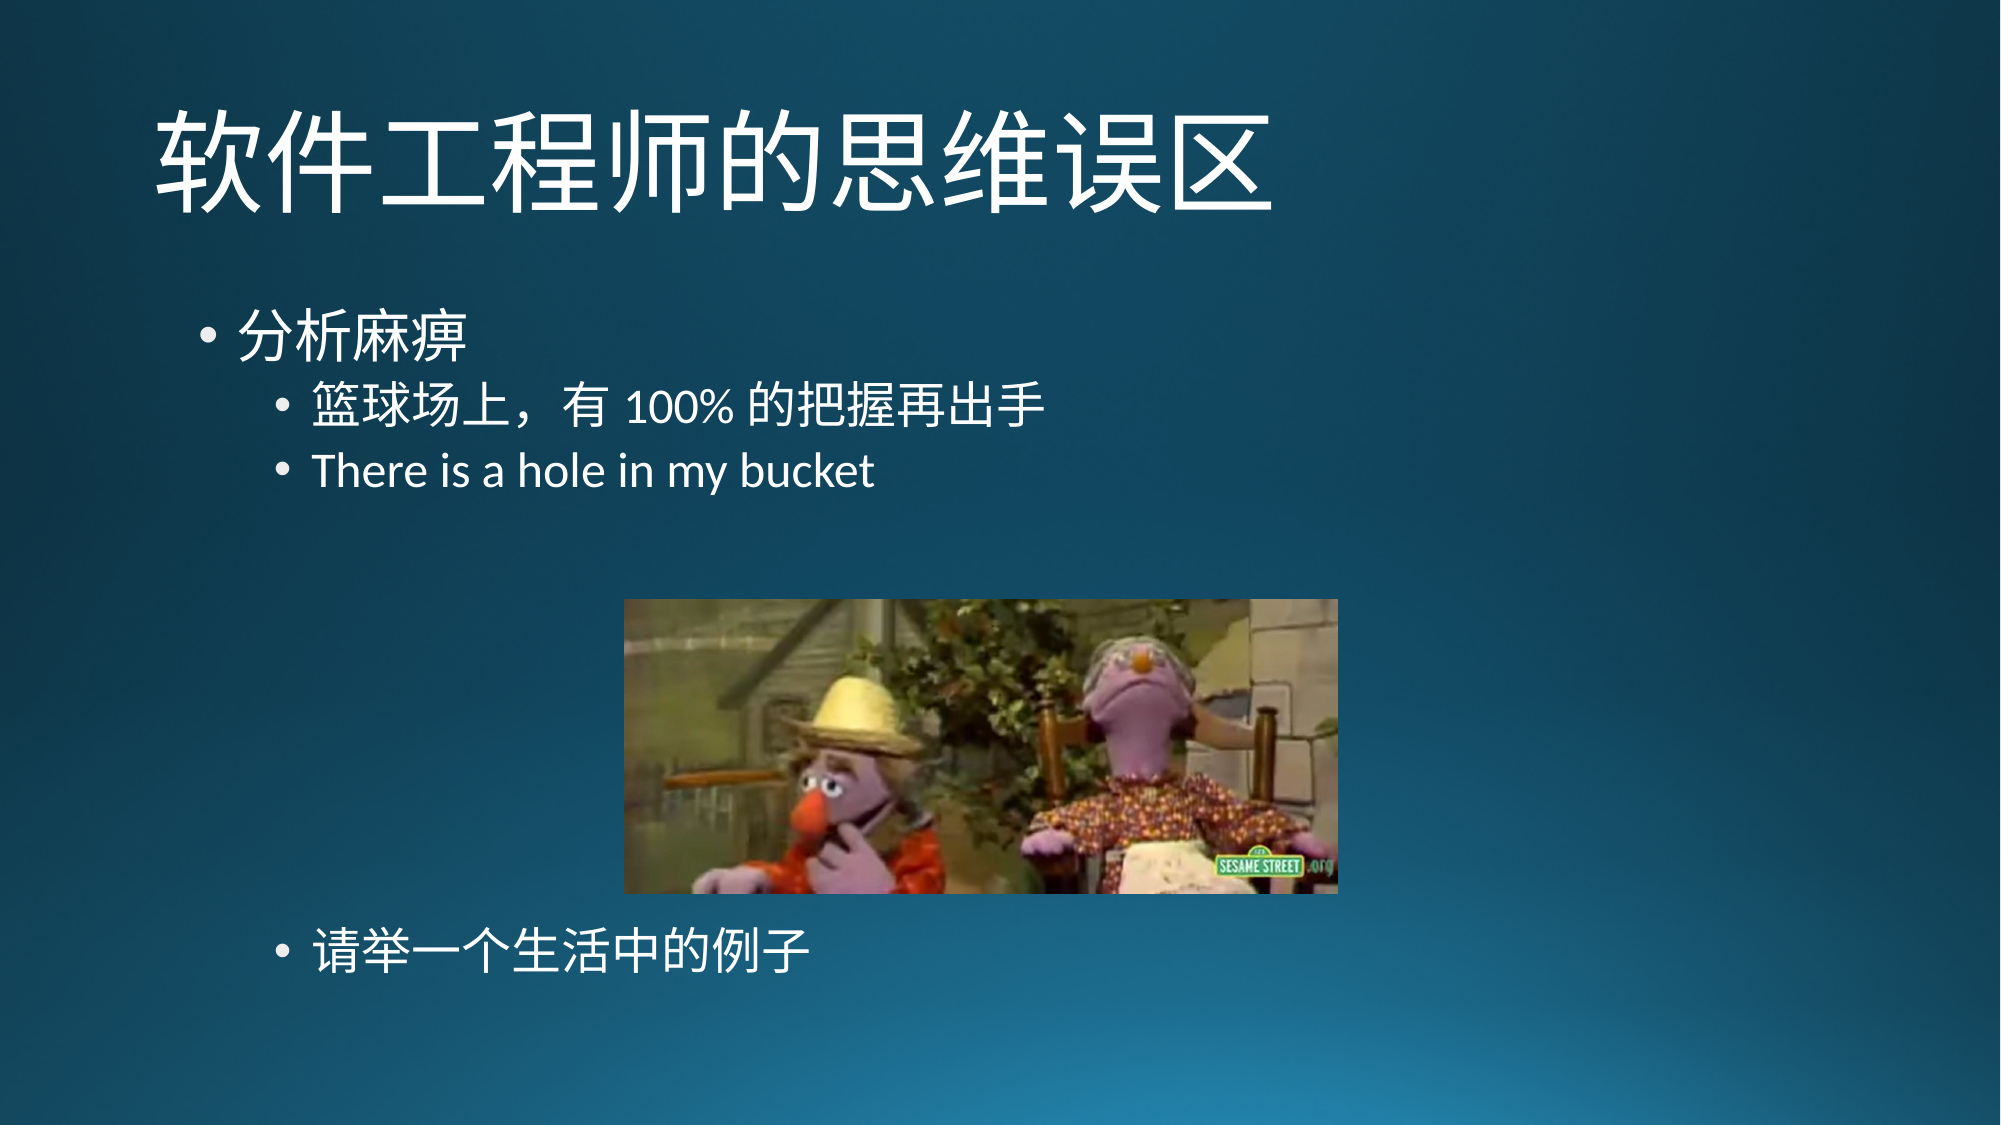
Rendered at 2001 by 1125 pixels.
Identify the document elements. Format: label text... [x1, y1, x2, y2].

list 分析麻痹 篮球场上，有100%的把握再出手 There is a hole in my bucket 请举一个生活中的例子 [183, 299, 1863, 1014]
picture [0, 0, 2001, 1125]
title 软件工程师的思维误区 [137, 59, 1863, 278]
